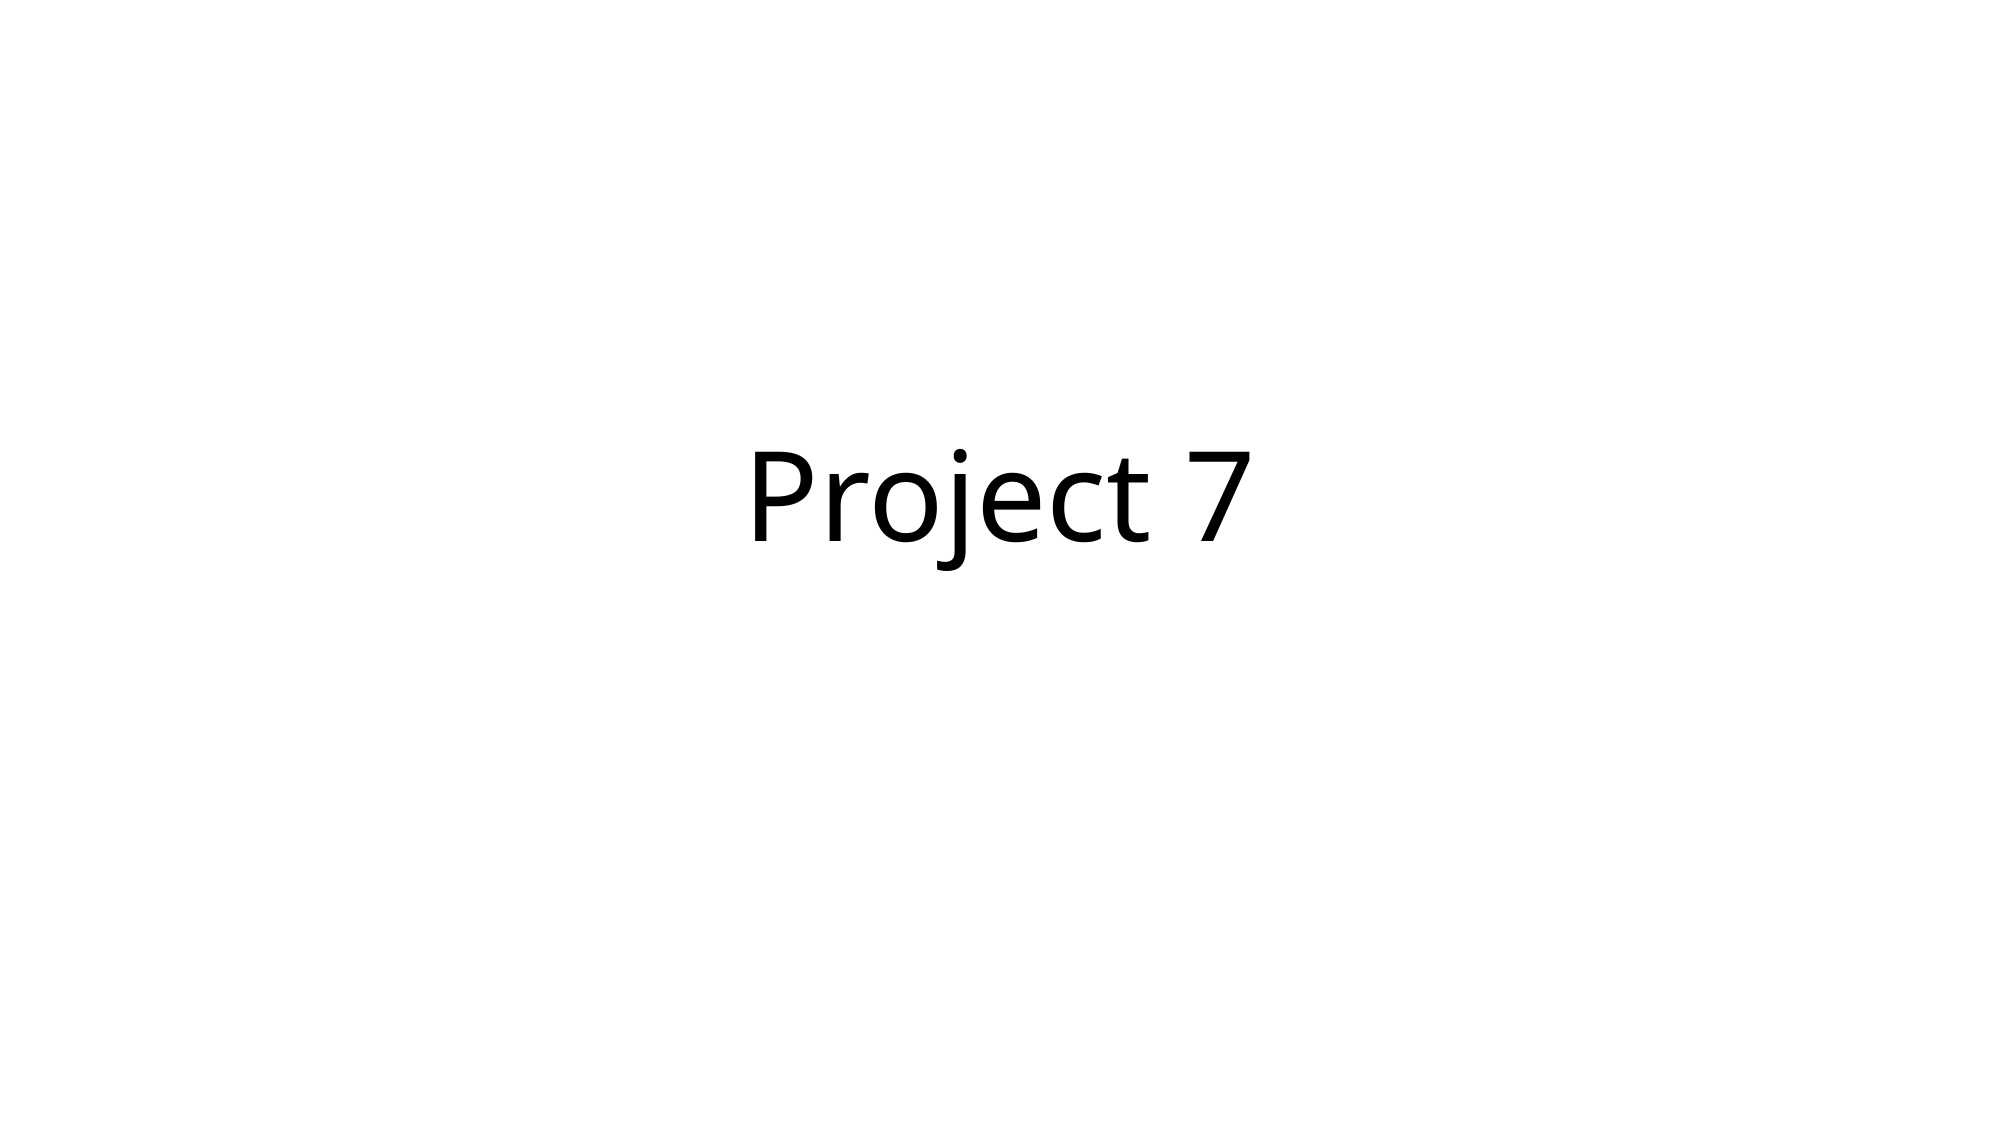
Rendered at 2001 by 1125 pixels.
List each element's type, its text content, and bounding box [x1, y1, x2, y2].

title Project 7 [249, 184, 1750, 576]
